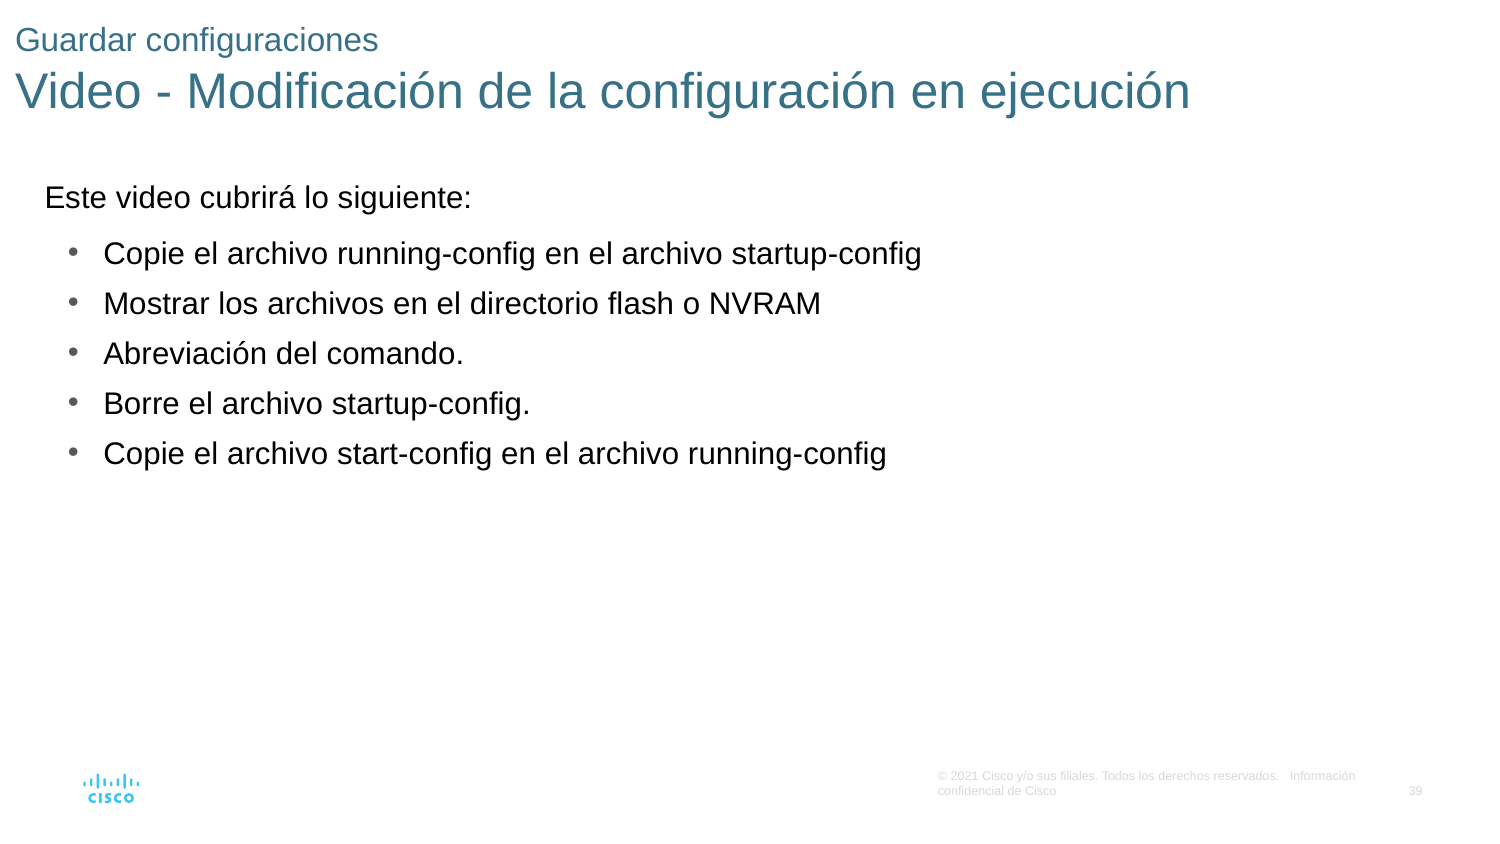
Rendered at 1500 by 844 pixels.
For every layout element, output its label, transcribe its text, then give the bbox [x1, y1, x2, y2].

list Este video cubrirá lo siguiente: Copie el archivo running-config en el archivo startup-config Mostrar los archivos en el directorio flash o NVRAM Abreviación del comando. Borre el archivo startup-config. Copie el archivo start-config en el archivo running-config [29, 169, 1449, 748]
title Guardar configuraciones Video - Modificación de la configuración en ejecución [0, 19, 1500, 117]
